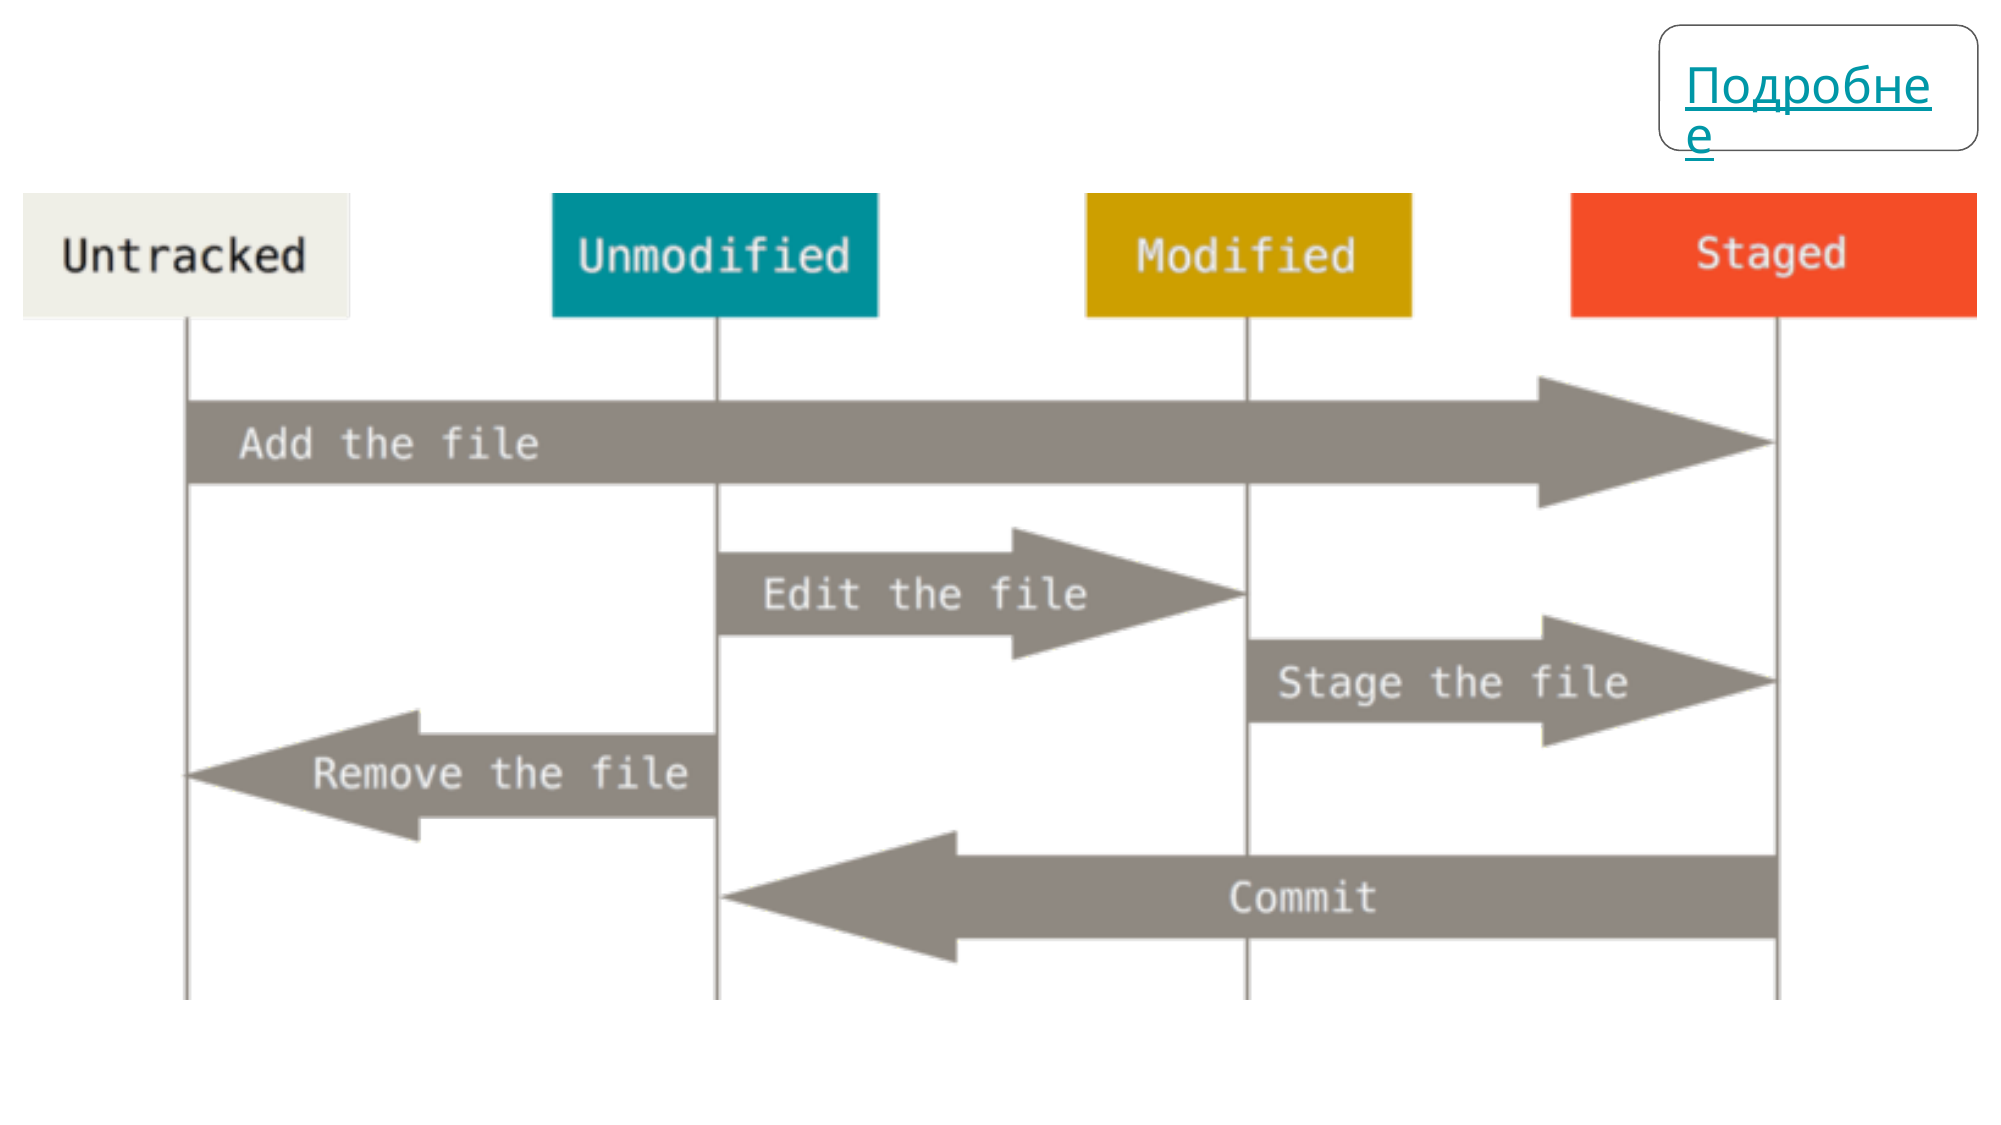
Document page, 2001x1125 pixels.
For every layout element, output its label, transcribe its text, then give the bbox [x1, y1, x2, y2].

picture [23, 193, 1977, 1000]
text_box Подробнее [1659, 25, 1978, 151]
